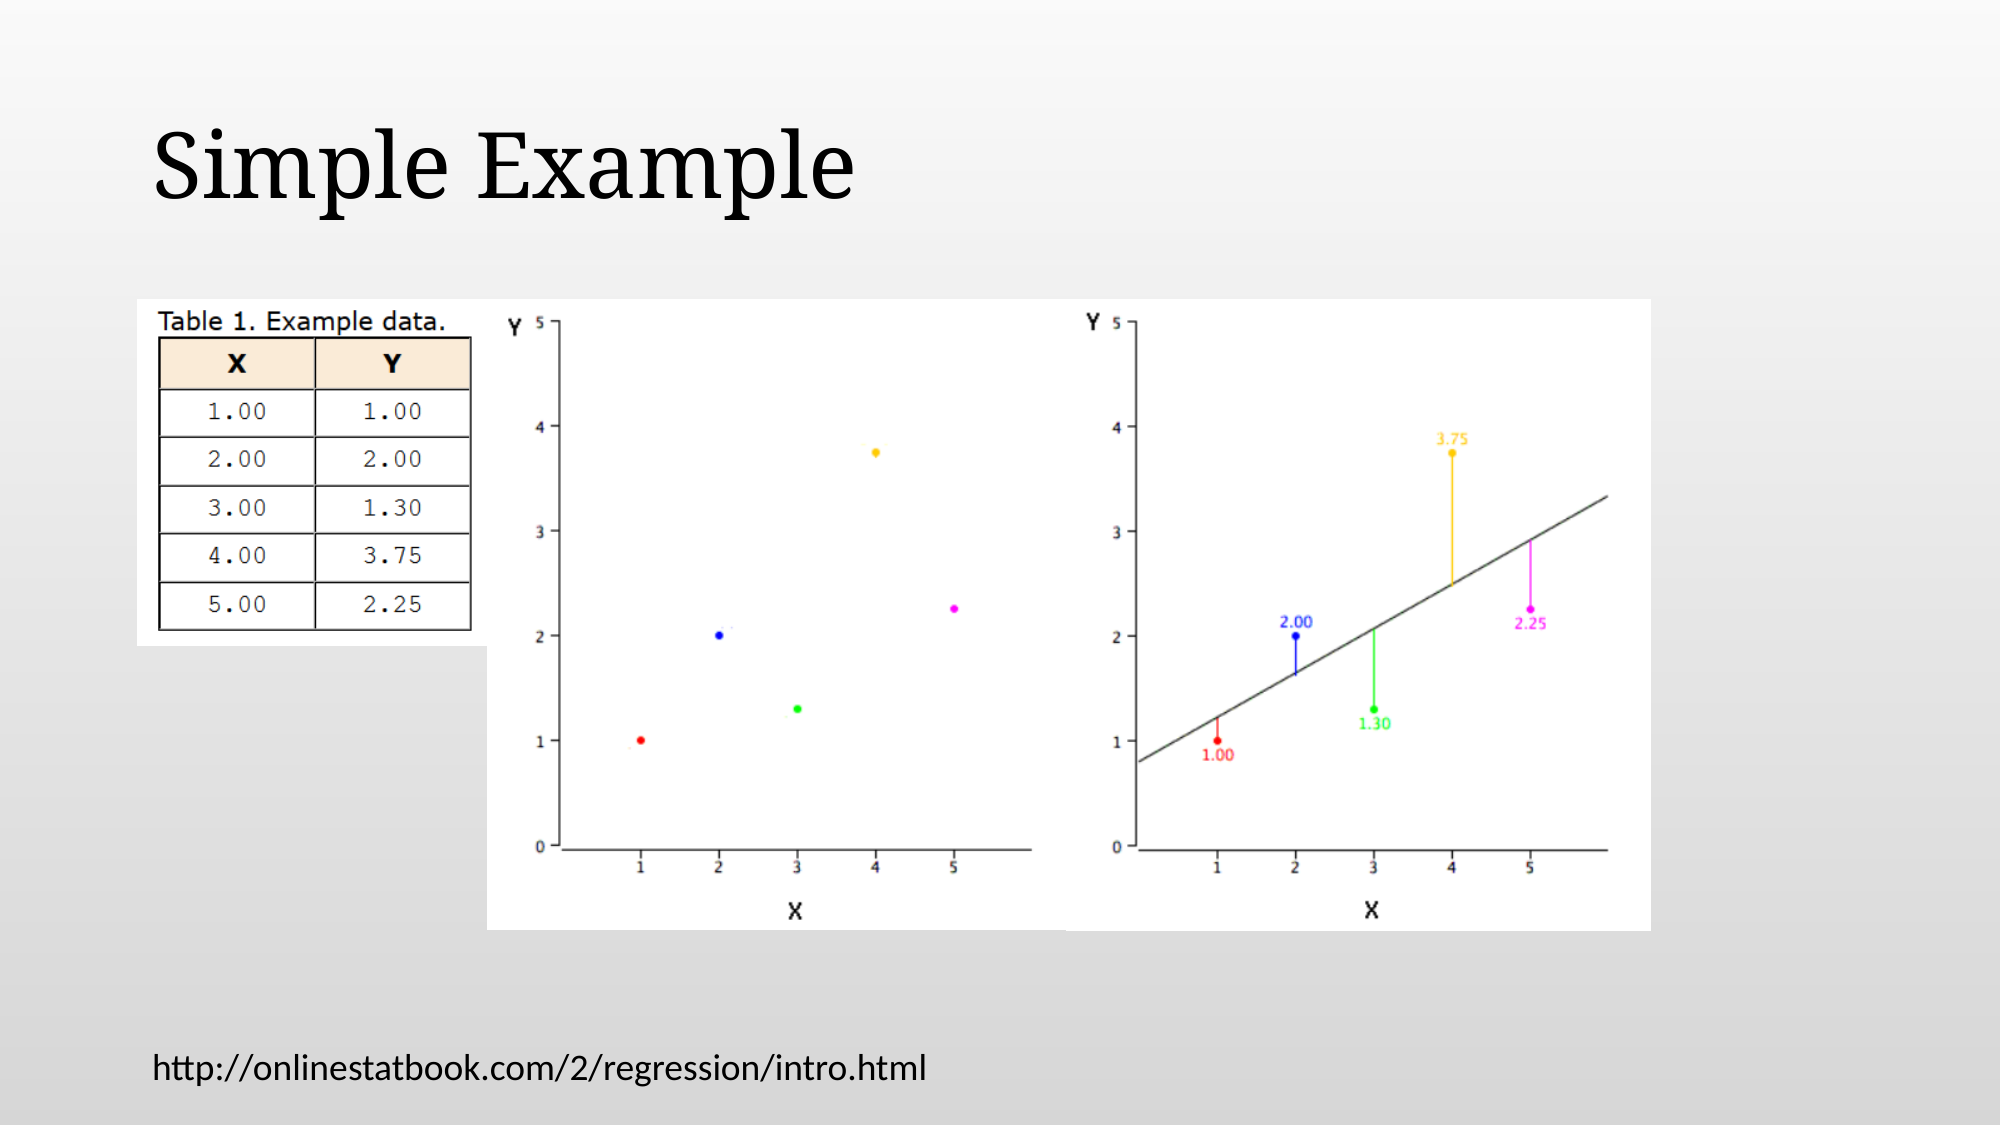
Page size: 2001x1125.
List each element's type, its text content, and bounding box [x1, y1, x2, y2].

text_box http://onlinestatbook.com/2/regression/intro.html [137, 1035, 998, 1096]
picture [137, 299, 1651, 931]
title Simple Example [137, 59, 1863, 278]
